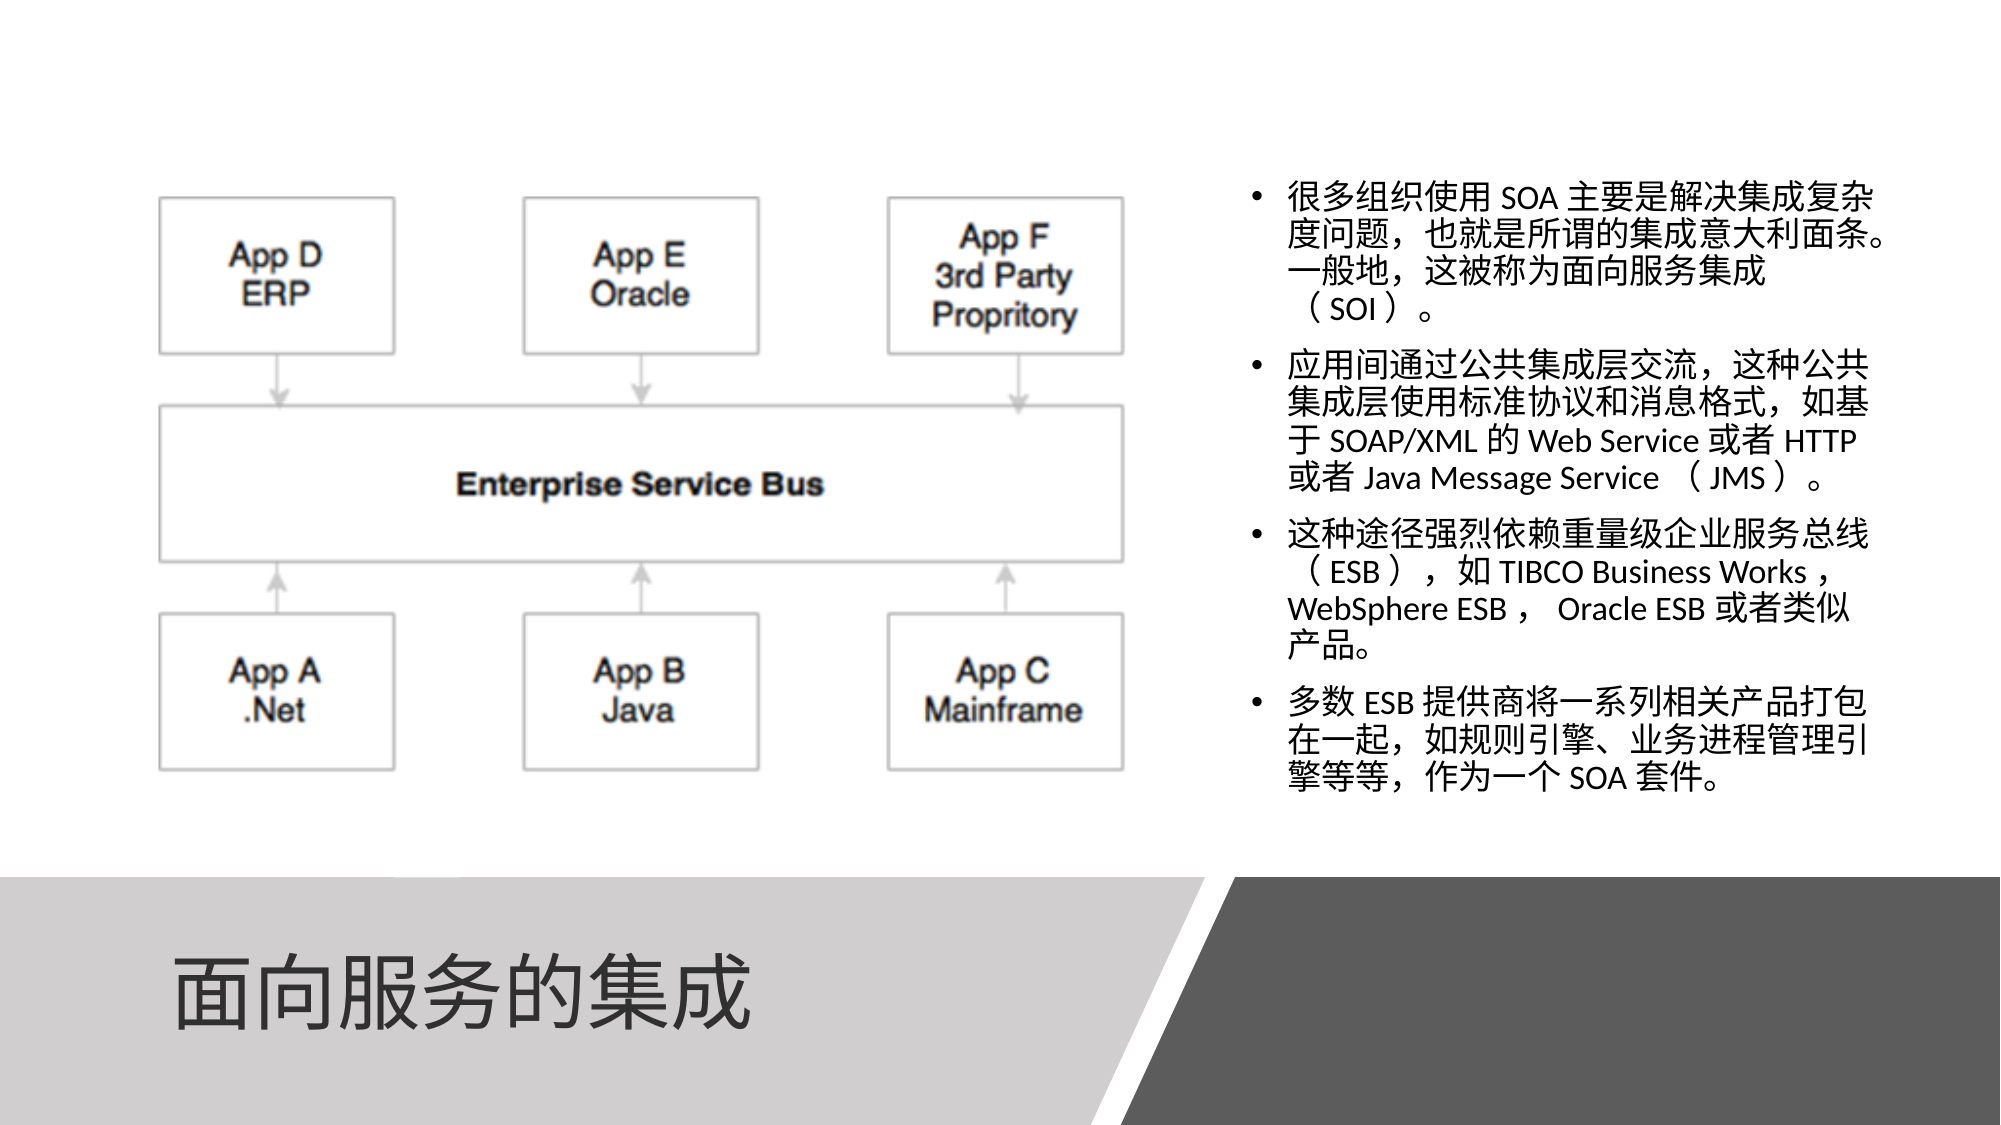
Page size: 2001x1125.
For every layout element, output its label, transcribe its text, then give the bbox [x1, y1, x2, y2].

text_box [1119, 875, 2000, 1125]
list 很多组织使用SOA主要是解决集成复杂度问题，也就是所谓的集成意大利面条。一般地，这被称为面向服务集成（SOI）。 应用间通过公共集成层交流，这种公共集成层使用标准协议和消息格式，如基于SOAP/XML的Web Service或者HTTP或者Java Message Service（JMS）。 这种途径强烈依赖重量级企业服务总线（ESB），如TIBCO Business Works，WebSphere ESB，Oracle ESB或者类似产品。 多数ESB提供商将一系列相关产品打包在一起，如规则引擎、业务进程管理引擎等等，作为一个SOA套件。 [1236, 158, 1894, 818]
text_box [0, 875, 1207, 1125]
picture [155, 193, 1131, 778]
title 面向服务的集成 [155, 907, 1090, 1087]
